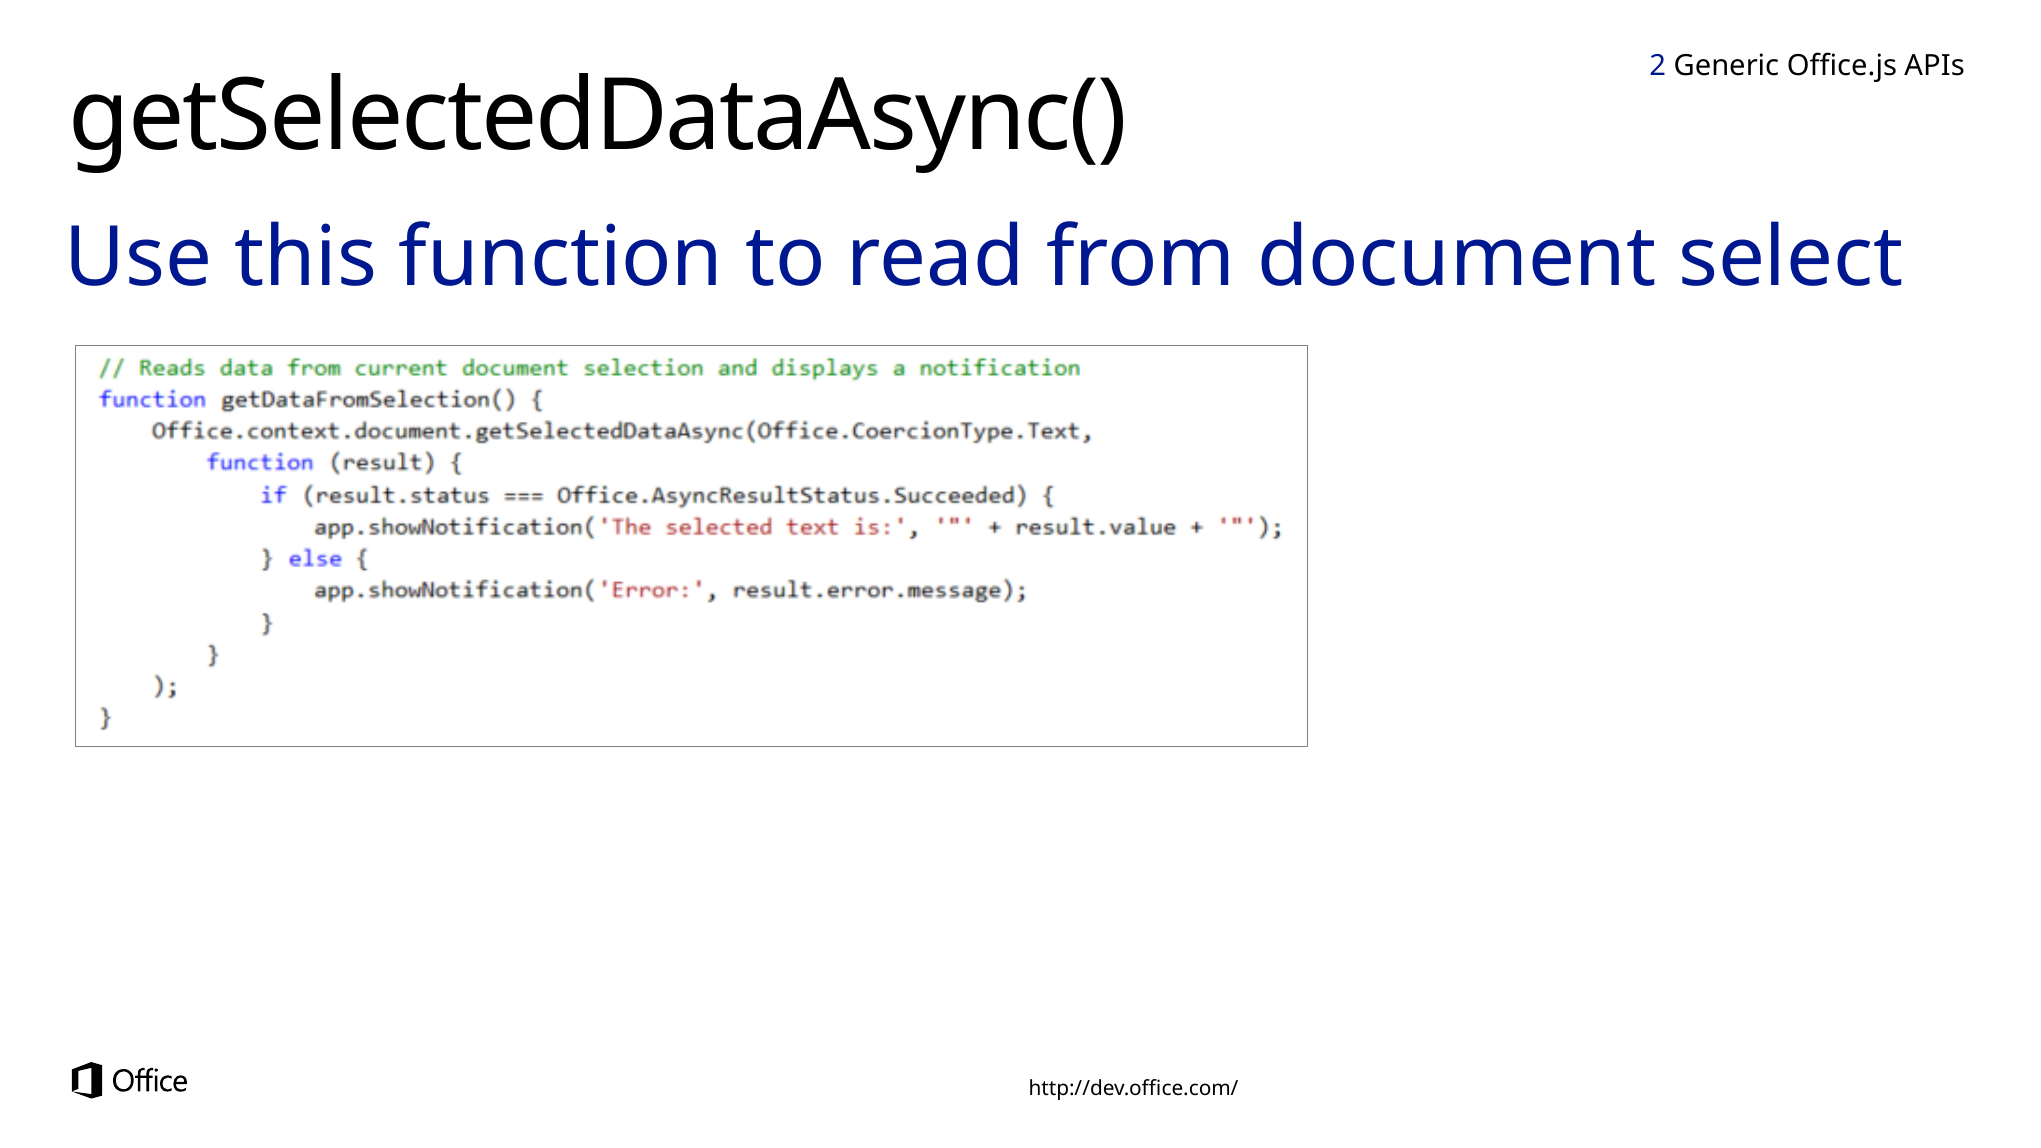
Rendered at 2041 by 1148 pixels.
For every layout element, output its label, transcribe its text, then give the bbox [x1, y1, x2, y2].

footer 2 Generic Office.js APIs [1306, 48, 1996, 110]
title getSelectedDataAsync() [45, 48, 1996, 199]
list Use this function to read from document select [40, 198, 1991, 321]
picture [74, 344, 1309, 747]
